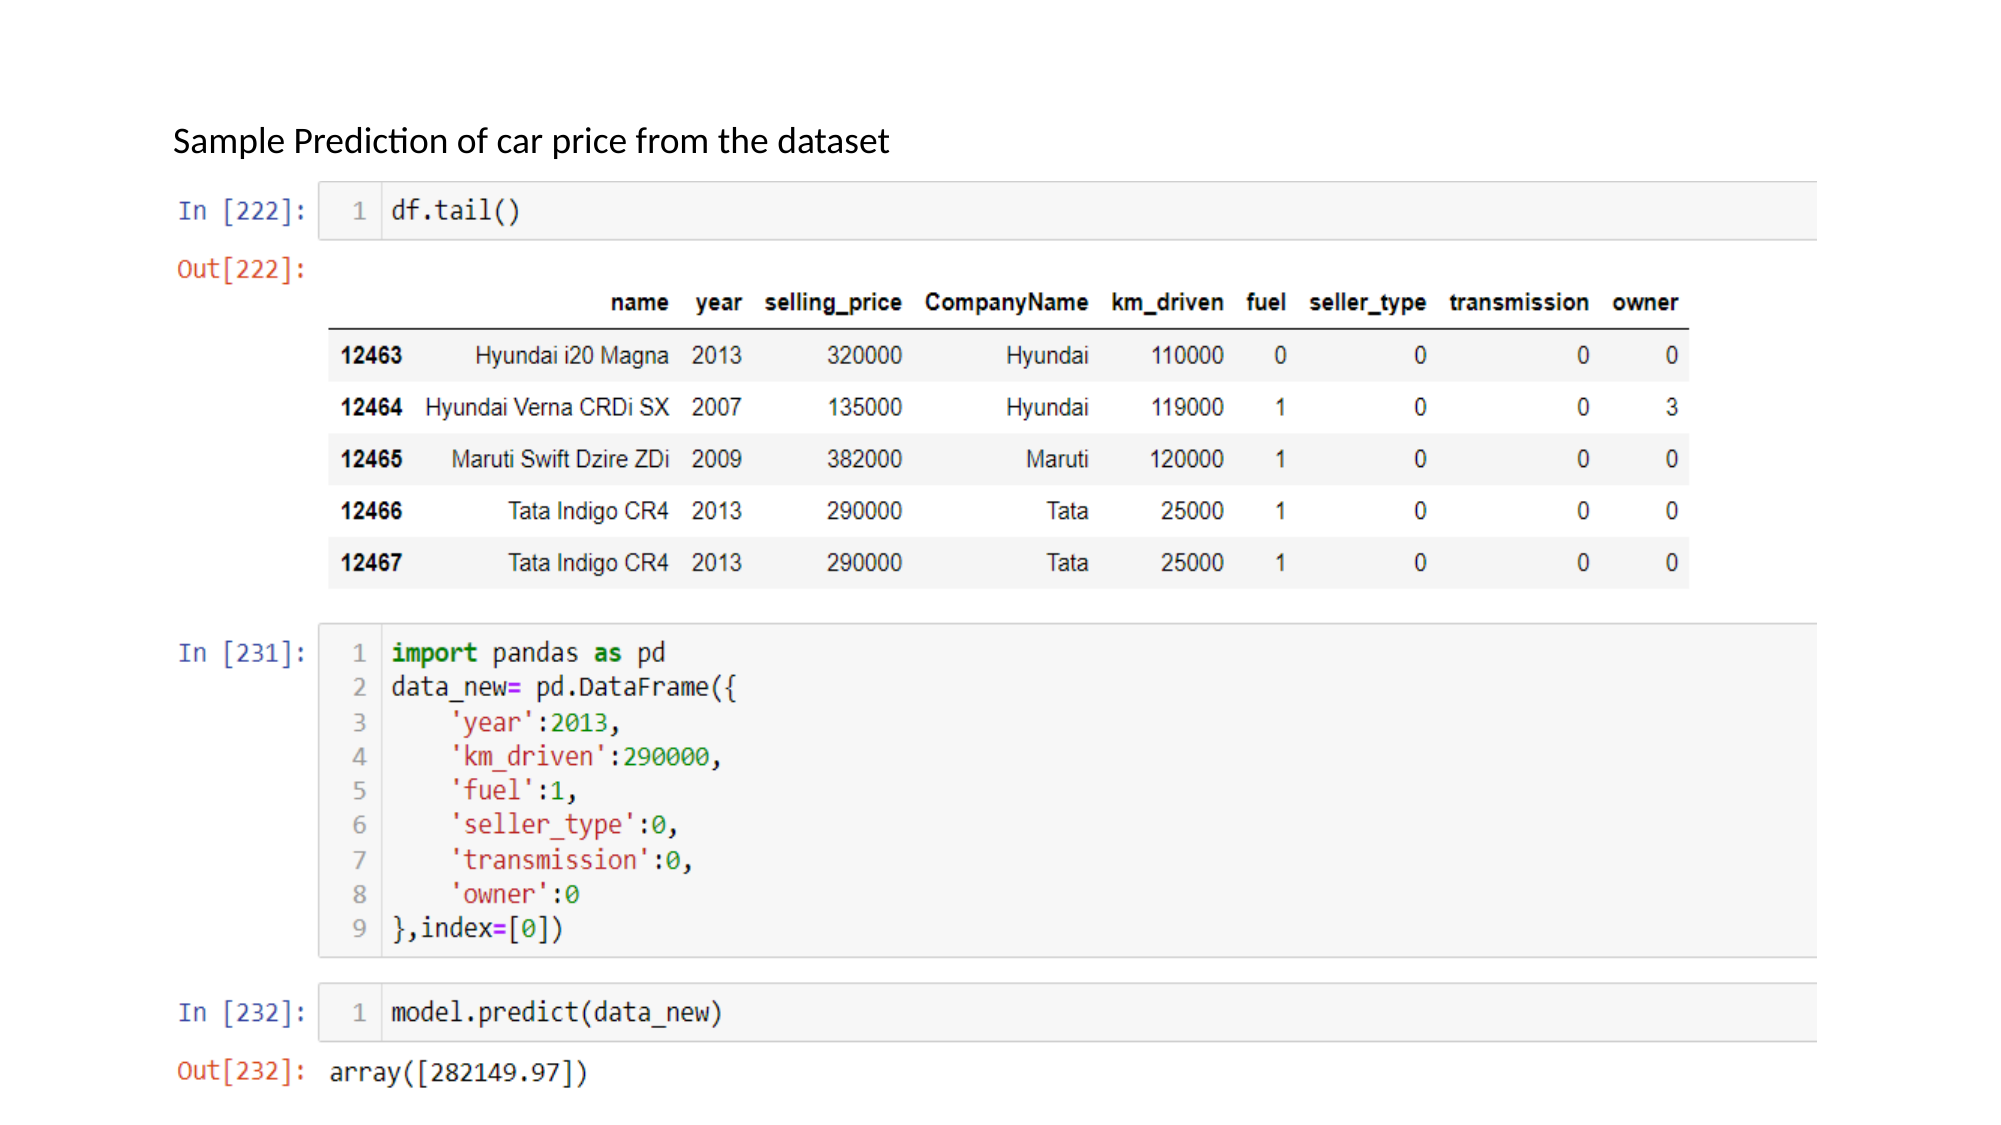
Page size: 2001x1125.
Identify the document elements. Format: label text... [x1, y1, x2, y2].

text_box Sample Prediction of car price from the dataset [158, 108, 1062, 168]
picture [156, 181, 1817, 1109]
